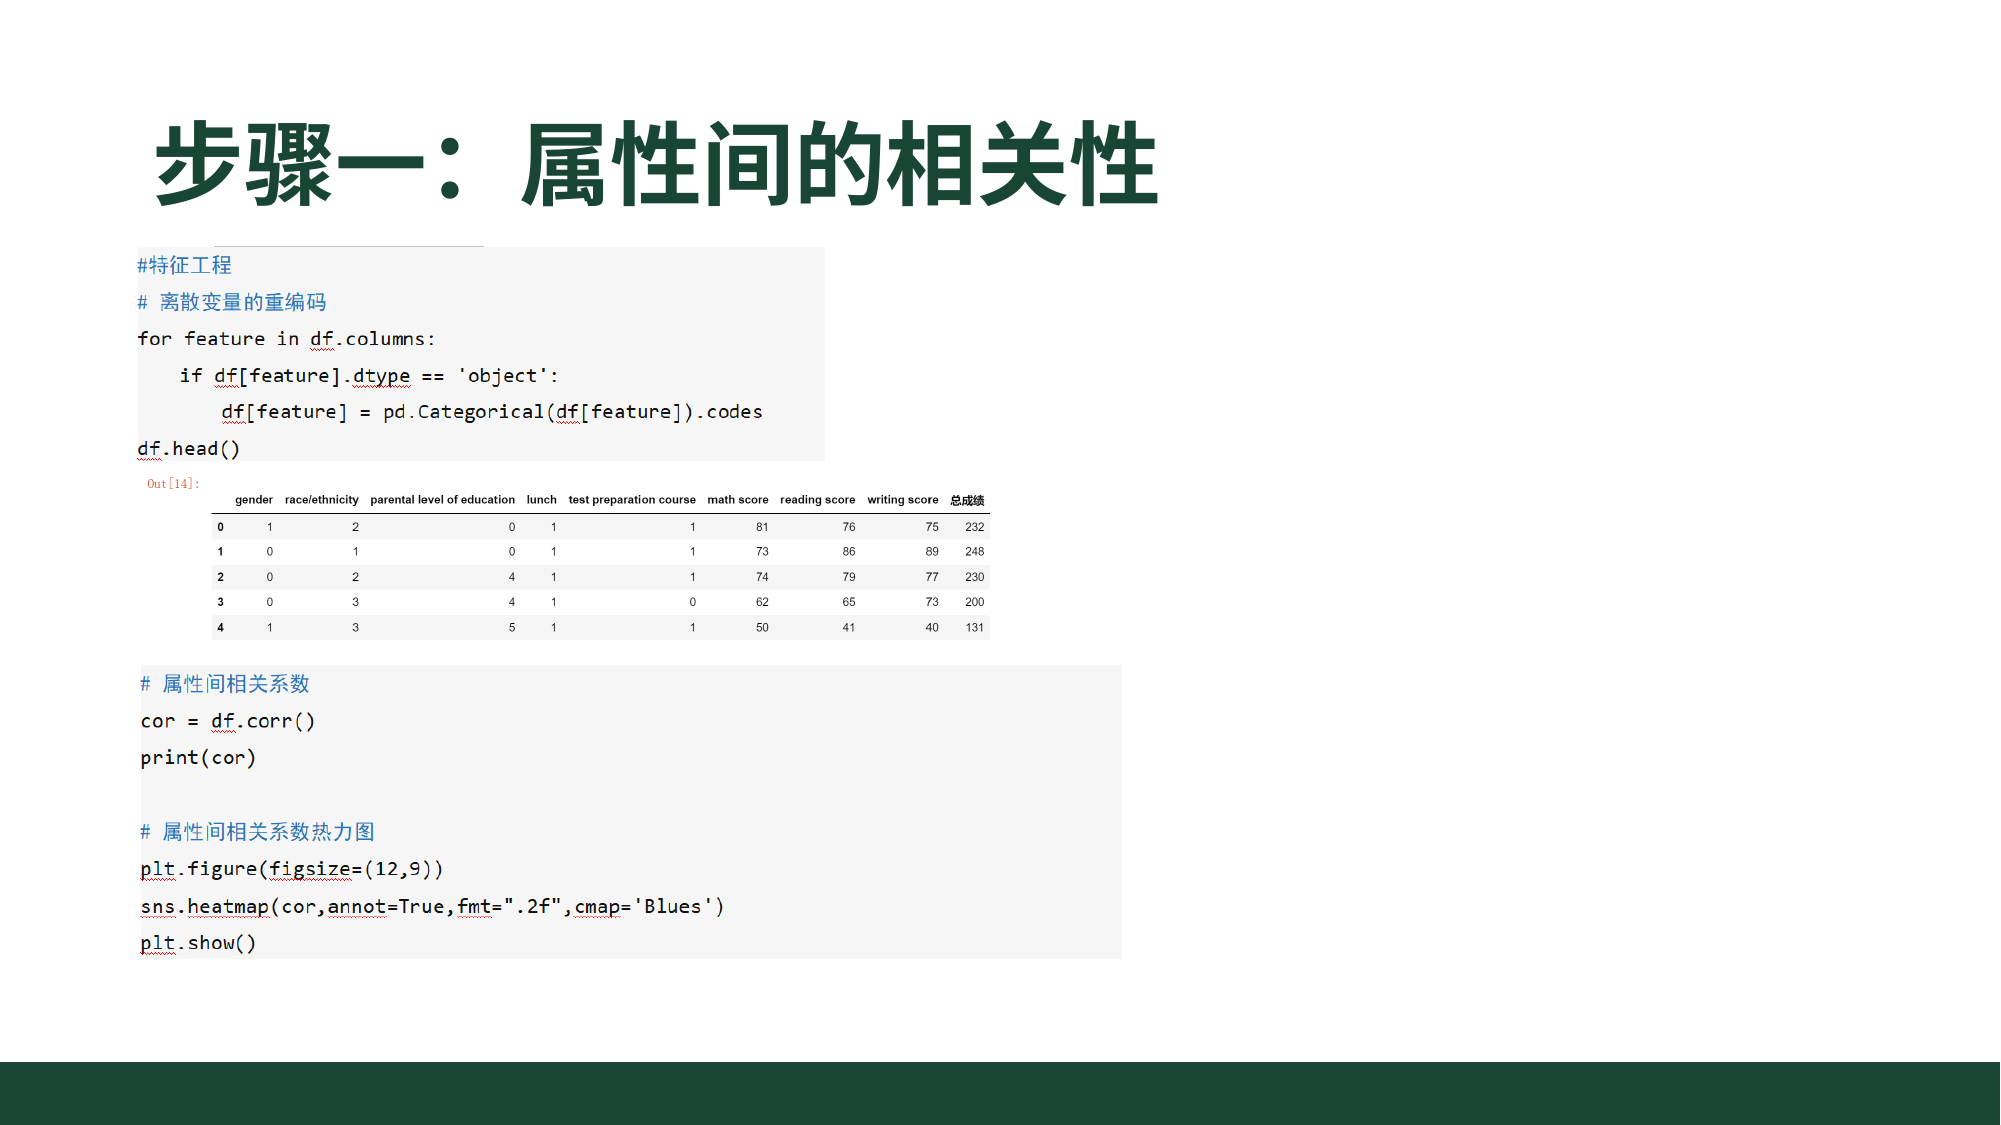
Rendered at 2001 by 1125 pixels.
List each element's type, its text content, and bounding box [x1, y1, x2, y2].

picture [137, 246, 825, 461]
picture [137, 473, 1002, 652]
picture [137, 664, 1122, 959]
text_box [137, 277, 1908, 563]
title 步骤一：属性间的相关性 [137, 59, 1863, 277]
